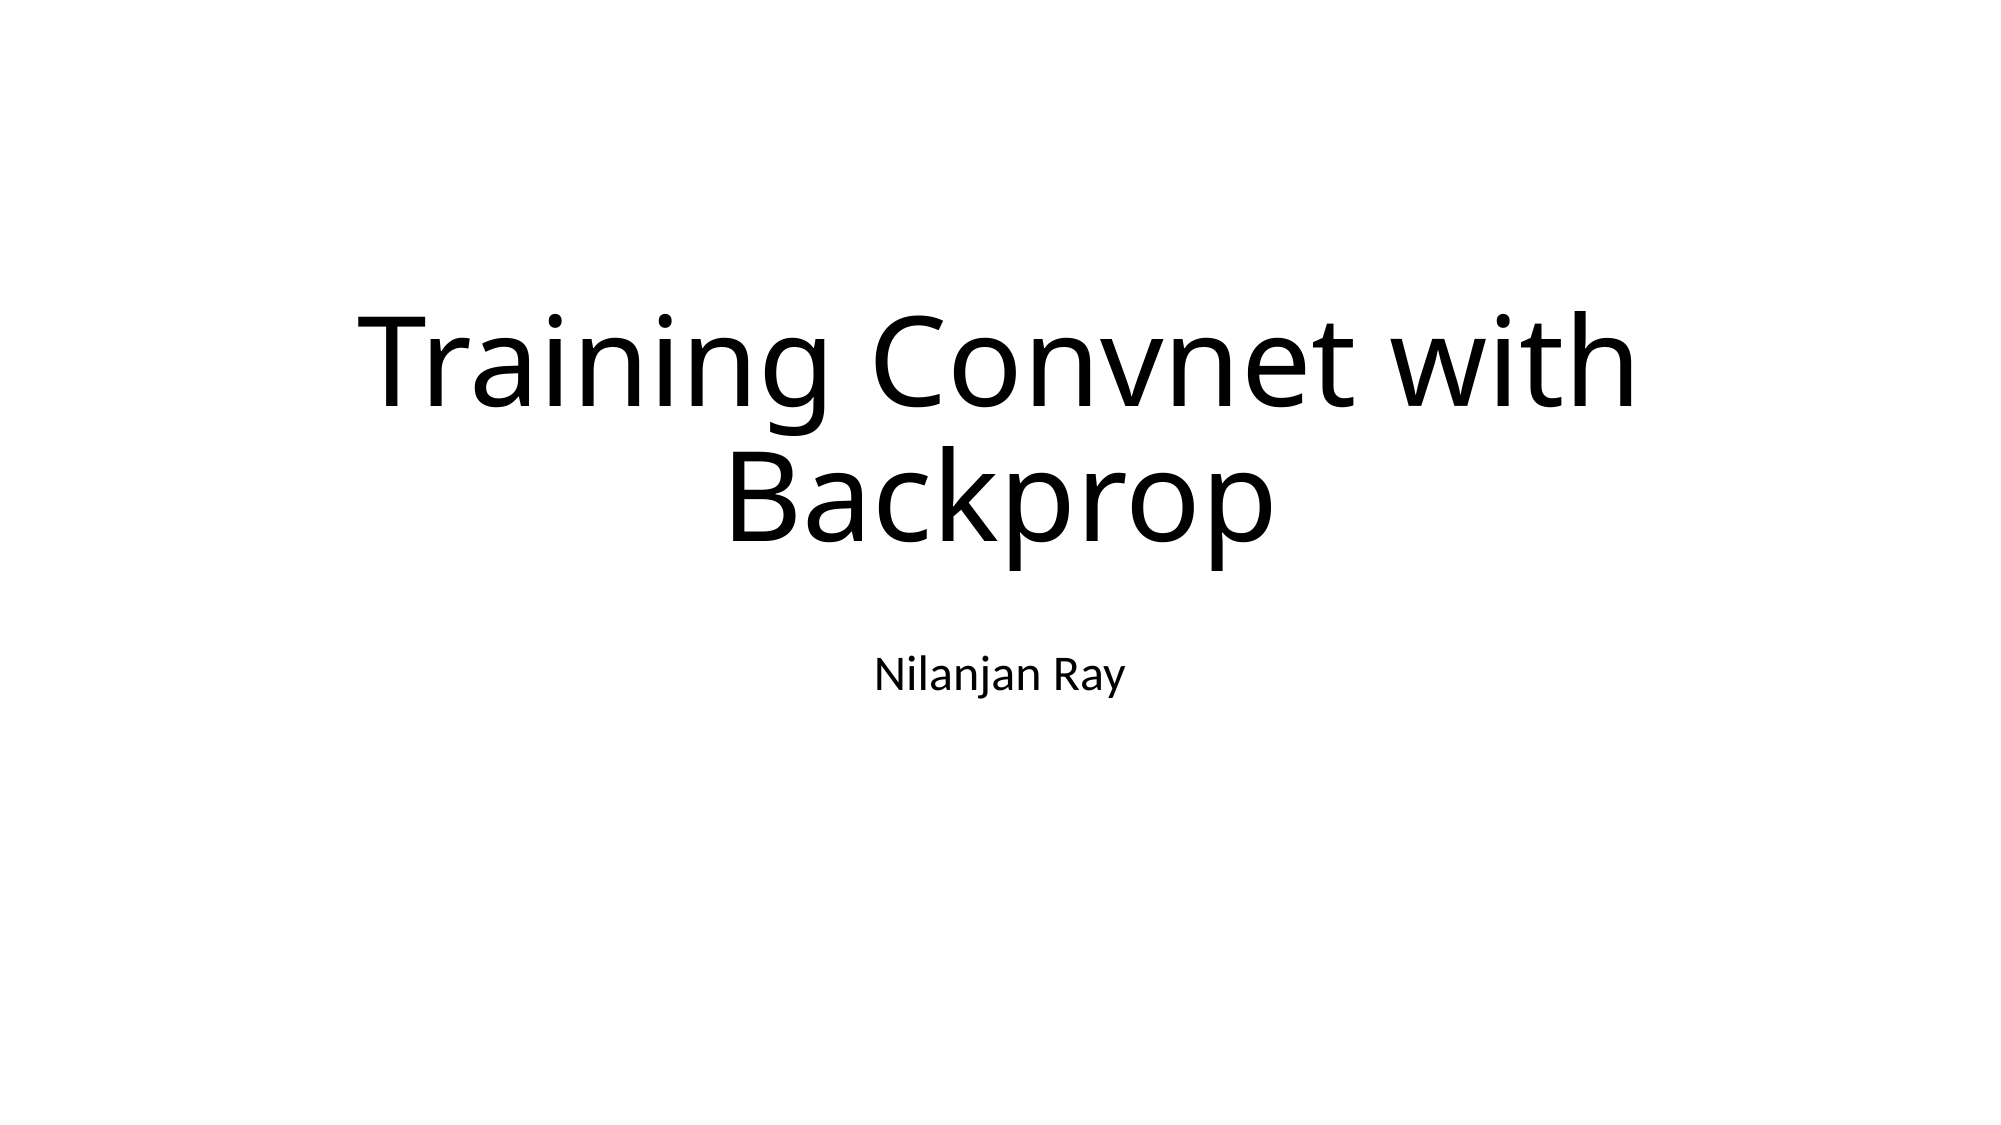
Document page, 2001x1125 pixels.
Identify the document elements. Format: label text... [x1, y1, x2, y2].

subtitle Nilanjan Ray [249, 639, 1750, 912]
title Training Convnet with Backprop [249, 184, 1750, 576]
